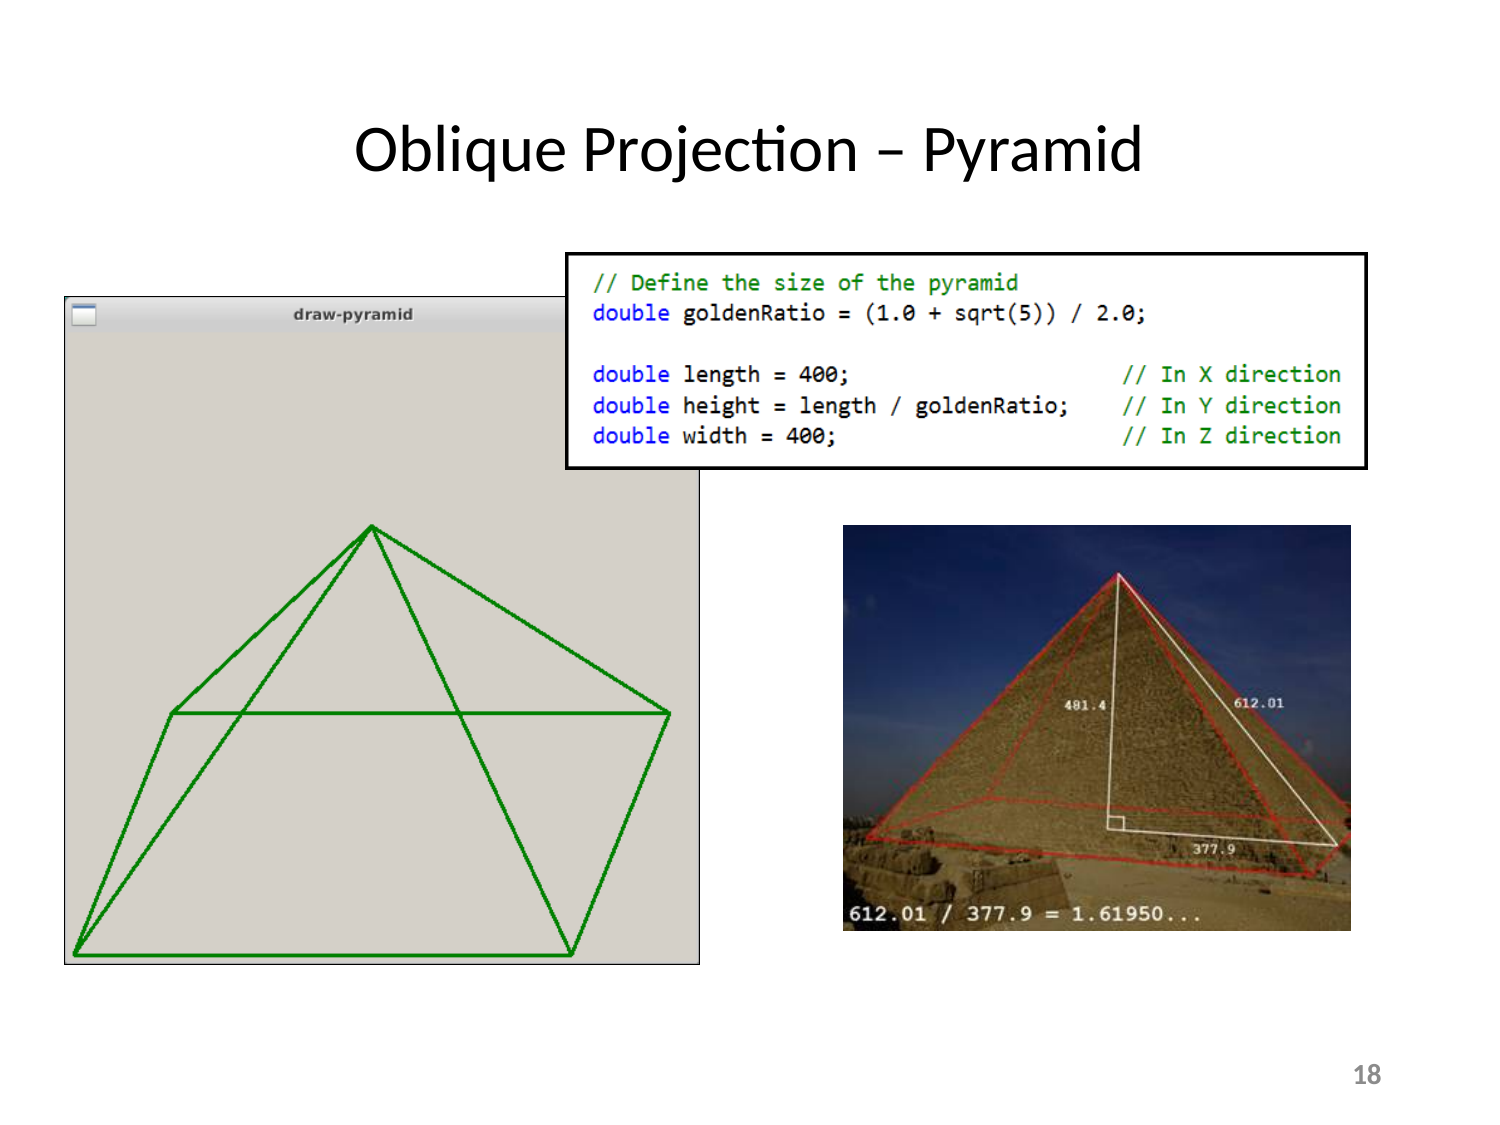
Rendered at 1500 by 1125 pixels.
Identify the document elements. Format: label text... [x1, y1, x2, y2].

picture [843, 525, 1351, 931]
slide_number 18 [1059, 1042, 1397, 1103]
title Oblique Projection – Pyramid [64, 59, 1436, 241]
picture [64, 252, 1368, 965]
